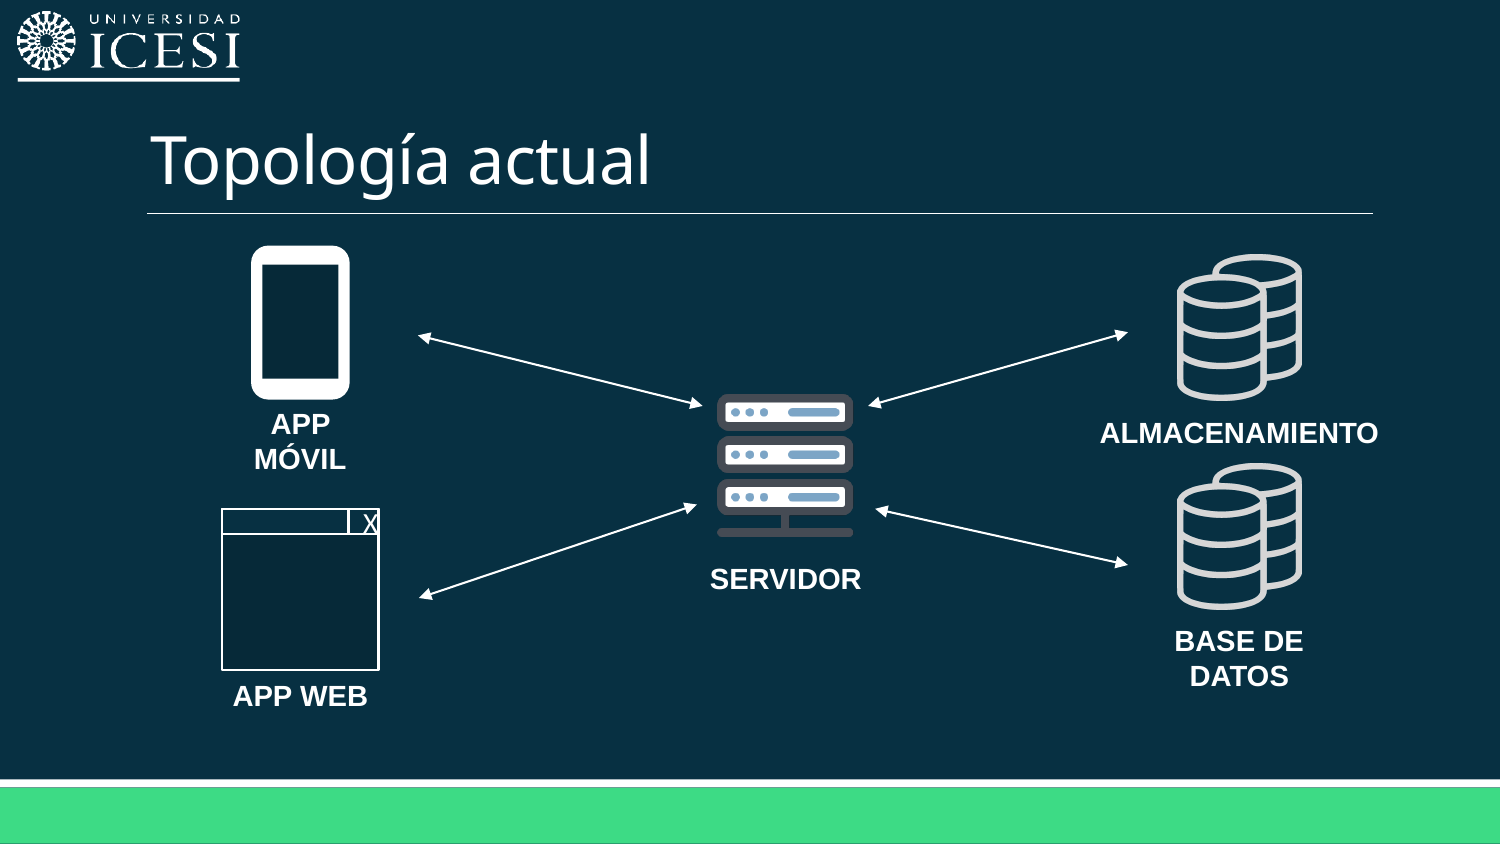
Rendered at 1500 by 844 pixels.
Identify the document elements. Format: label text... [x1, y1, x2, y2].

text_box Topología actual [135, 35, 1373, 214]
text_box ALMACENAMIENTO [1066, 406, 1412, 457]
text_box [221, 508, 347, 535]
text_box [251, 245, 350, 398]
picture [694, 378, 876, 560]
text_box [882, 508, 1129, 566]
picture [17, 11, 241, 82]
text_box APP MÓVIL [207, 398, 393, 483]
text_box X [347, 508, 380, 535]
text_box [867, 331, 1129, 407]
text_box BASE DE DATOS [1156, 615, 1322, 700]
text_box [221, 535, 380, 670]
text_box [417, 334, 704, 407]
text_box [261, 263, 340, 380]
text_box APP WEB [207, 670, 393, 720]
picture [1176, 462, 1302, 610]
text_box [418, 503, 698, 599]
text_box SERVIDOR [704, 570, 879, 603]
picture [1176, 254, 1302, 402]
